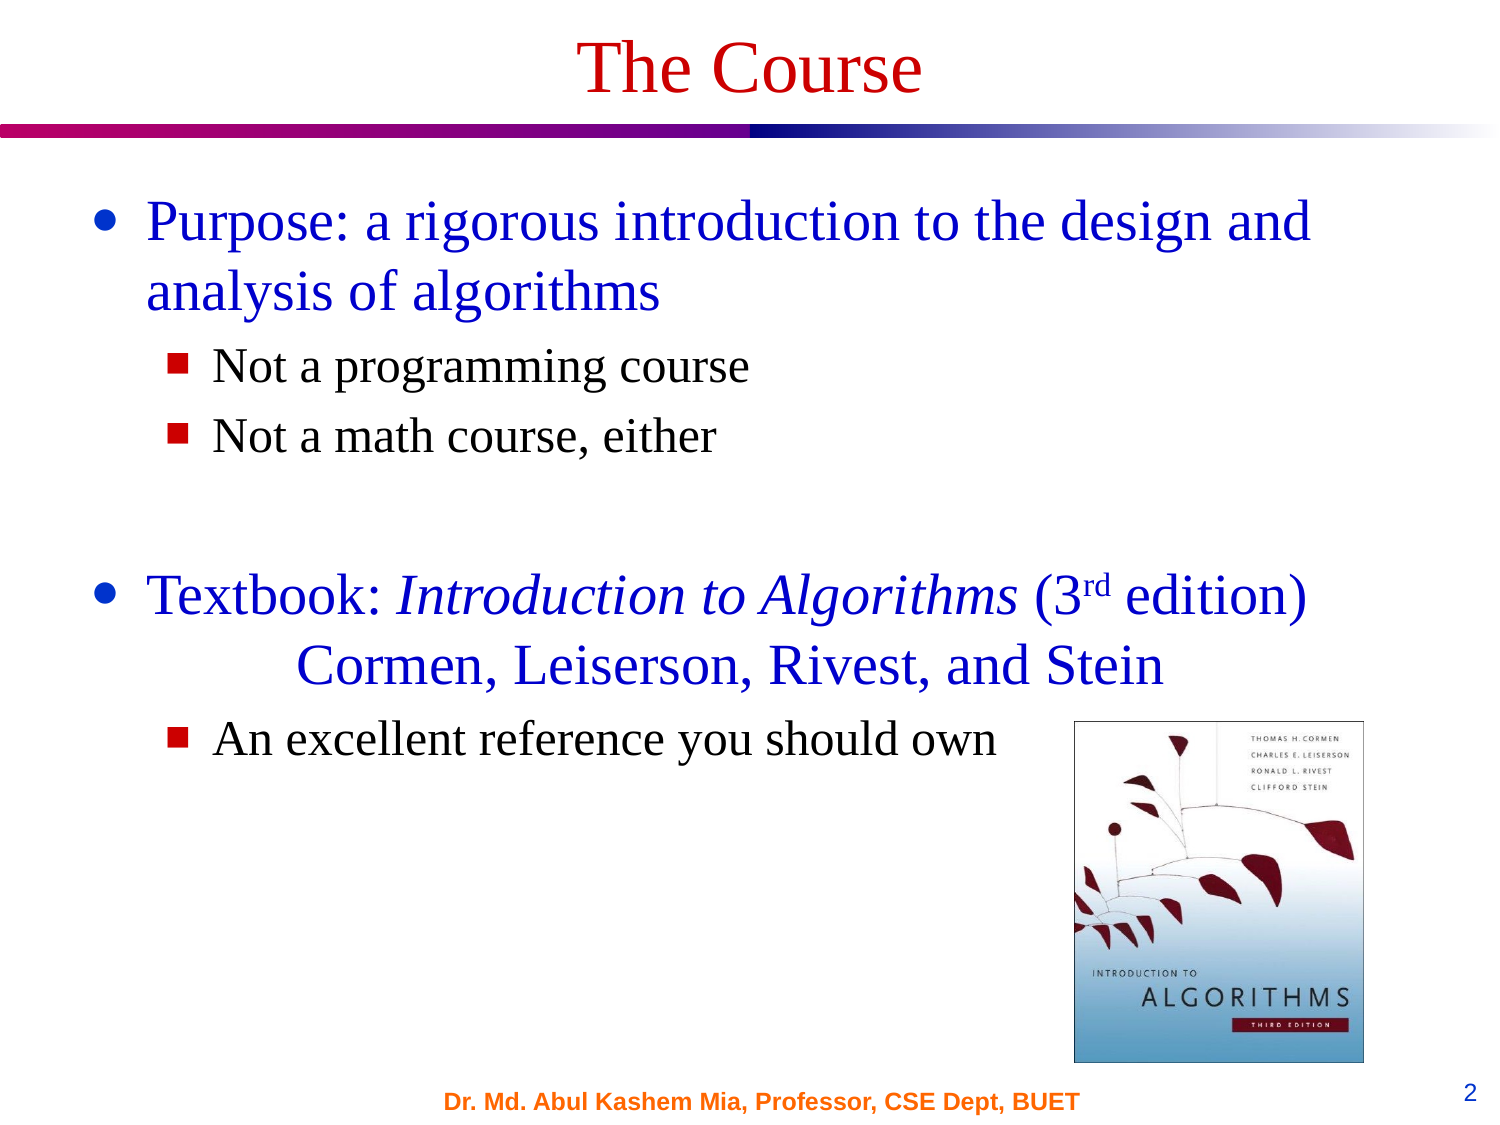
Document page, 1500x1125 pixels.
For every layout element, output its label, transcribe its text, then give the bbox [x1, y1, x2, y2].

list Purpose: a rigorous introduction to the design and analysis of algorithms Not a programming course Not a math course, either Textbook: Introduction to Algorithms (3rd edition) Cormen, Leiserson, Rivest, and Stein An excellent reference you should own [75, 174, 1425, 825]
footer Dr. Md. Abul Kashem Mia, Professor, CSE Dept, BUET [387, 1074, 1138, 1125]
title The Course [75, 24, 1425, 100]
picture [1074, 721, 1365, 1063]
